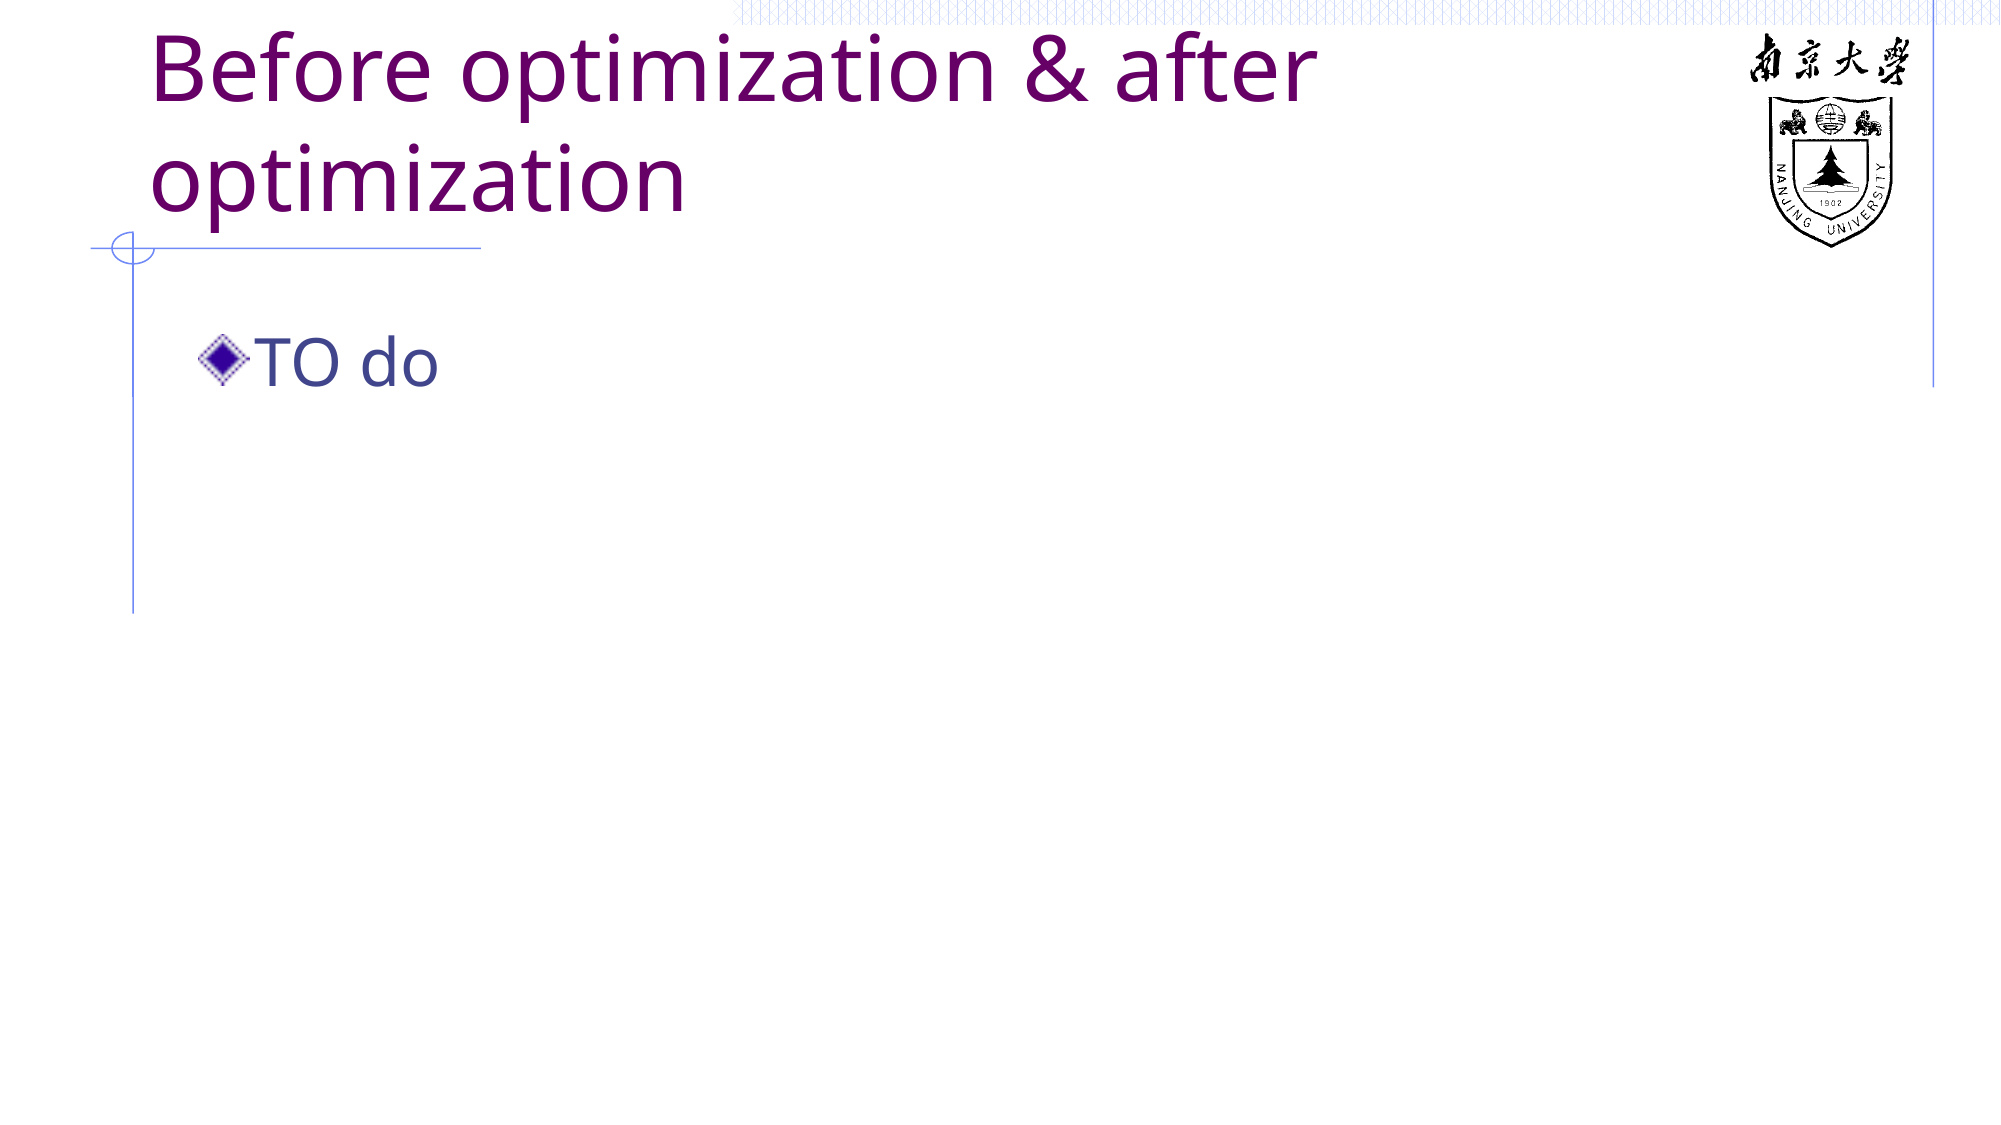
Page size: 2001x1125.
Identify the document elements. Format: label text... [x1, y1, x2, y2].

picture [198, 334, 250, 386]
picture [1744, 25, 1920, 251]
title Before optimization & after optimization [133, 50, 1760, 238]
list TO do [183, 312, 1884, 988]
